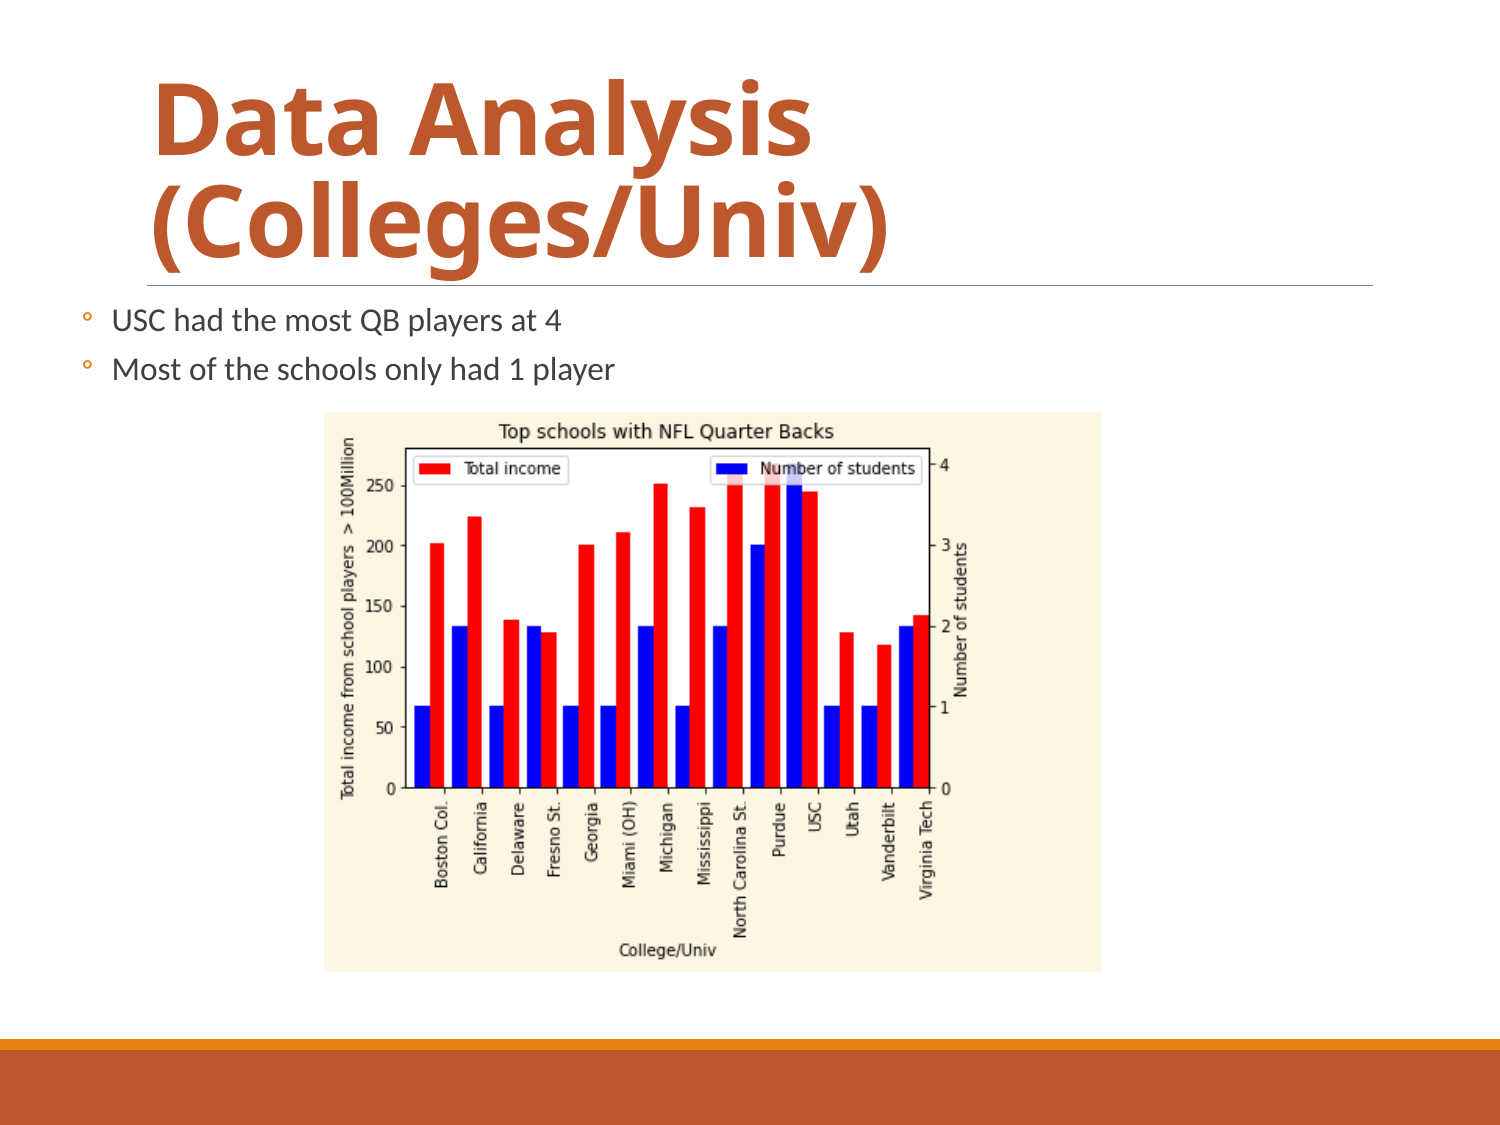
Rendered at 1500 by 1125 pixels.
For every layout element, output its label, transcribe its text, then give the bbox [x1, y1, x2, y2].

text_box USC had the most QB players at 4 Most of the schools only had 1 player [48, 295, 906, 1010]
picture [323, 411, 1102, 972]
title Data Analysis (Colleges/Univ) [135, 47, 1373, 285]
